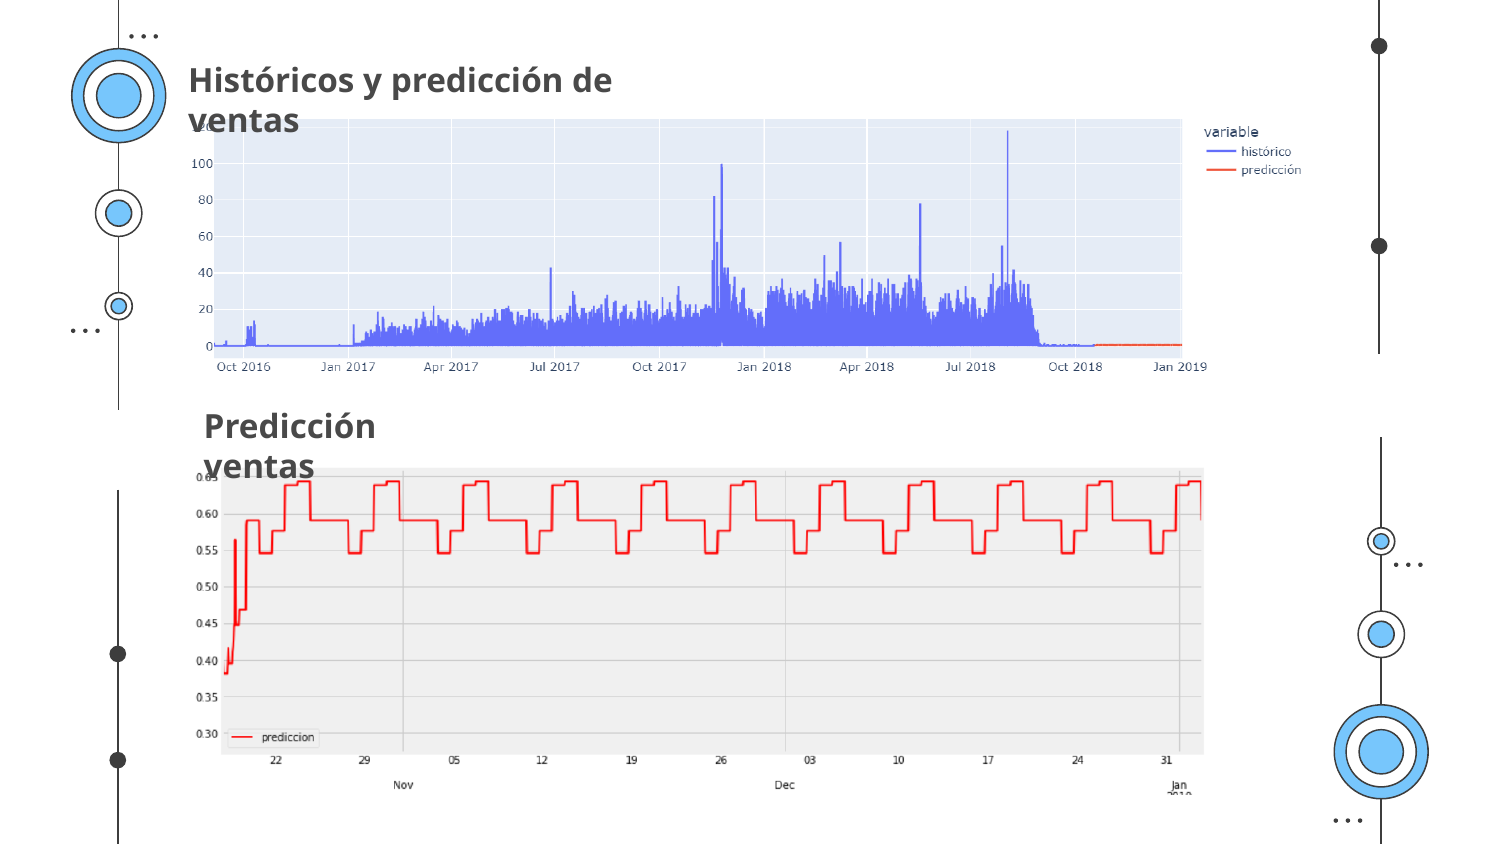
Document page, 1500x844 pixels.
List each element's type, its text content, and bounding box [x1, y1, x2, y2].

text_box Predicción ventas [188, 397, 506, 464]
picture [188, 465, 1208, 795]
text_box Históricos y predicción de ventas [173, 52, 660, 147]
picture [188, 110, 1312, 381]
